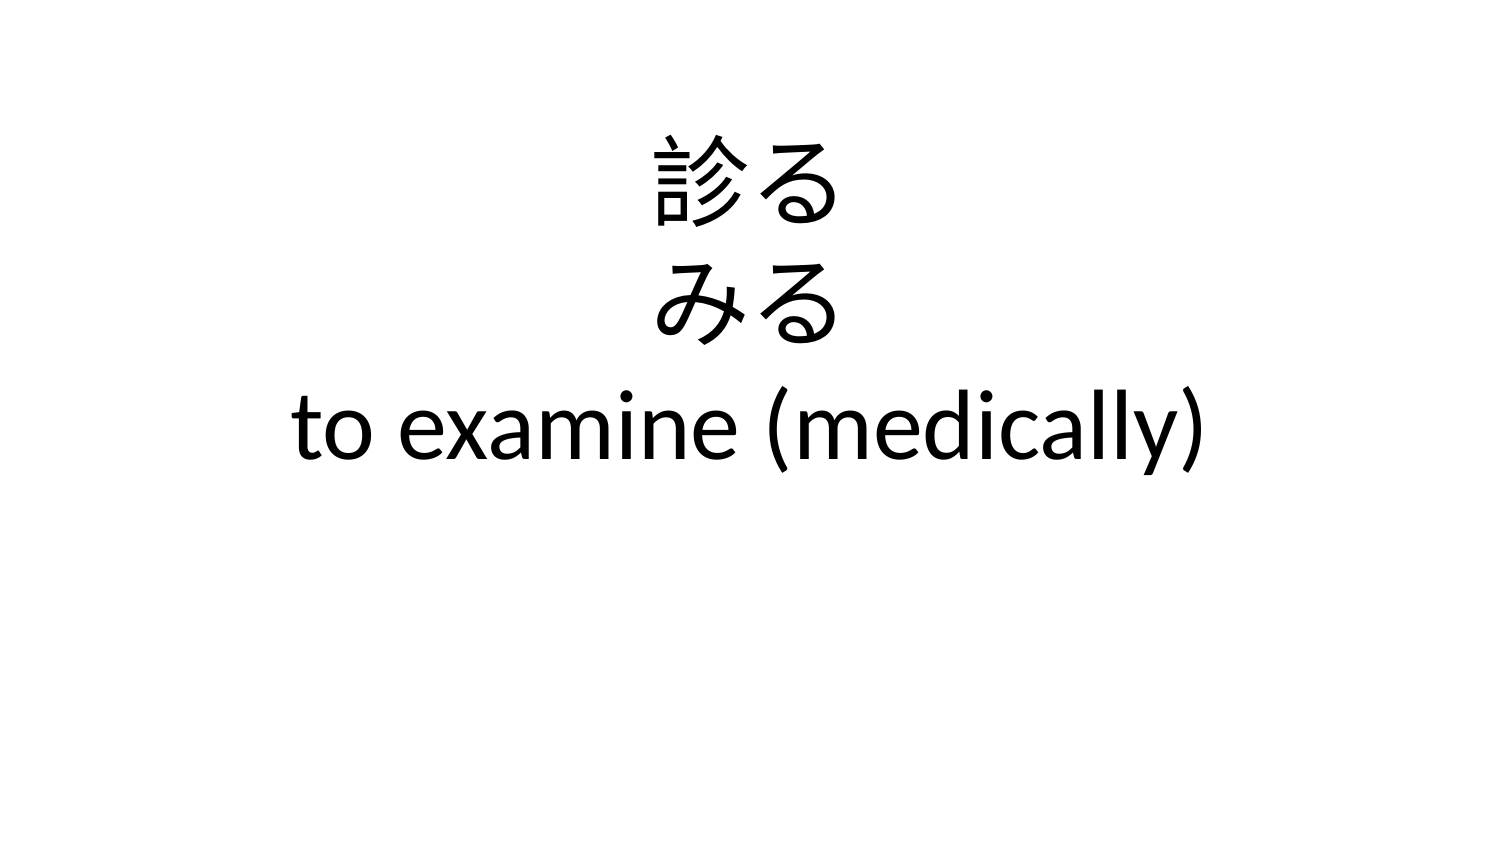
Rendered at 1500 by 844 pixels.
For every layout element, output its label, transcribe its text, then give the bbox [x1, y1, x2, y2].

text_box 診る みる to examine (medically) [0, 149, 1500, 450]
